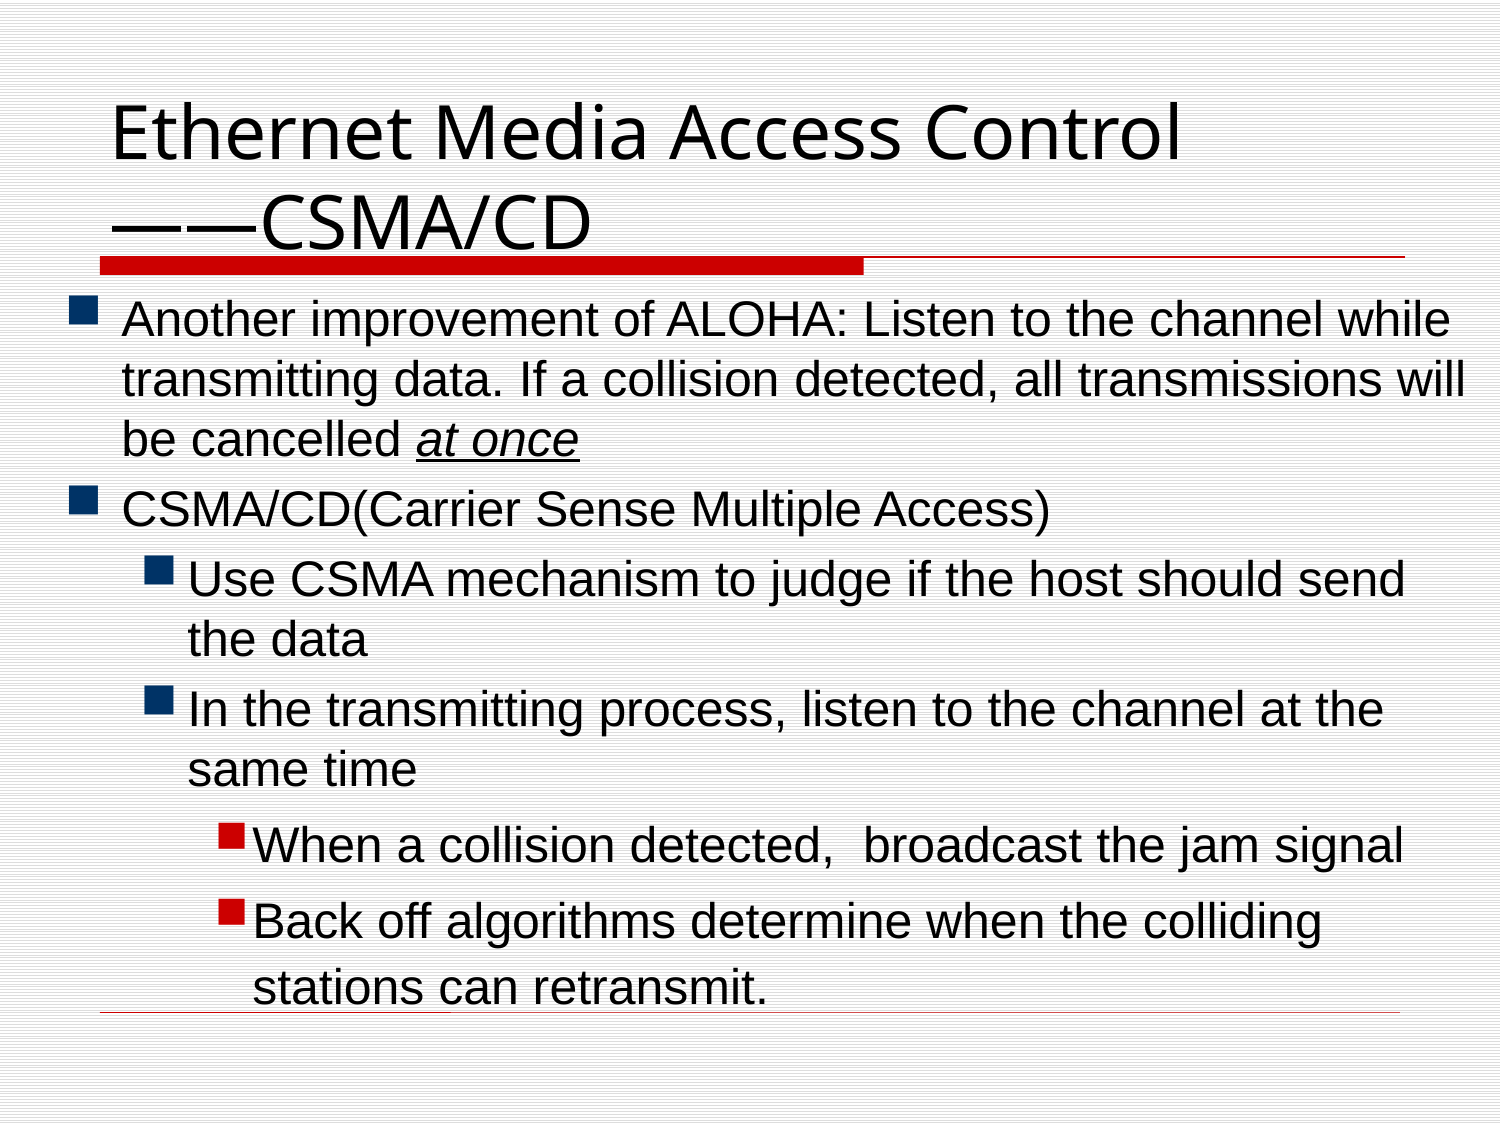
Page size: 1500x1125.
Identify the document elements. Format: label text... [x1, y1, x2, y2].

text_box Another improvement of ALOHA: Listen to the channel while transmitting data. If a collision detected, all transmissions will be cancelled at once CSMA/CD(Carrier Sense Multiple Access) Use CSMA mechanism to judge if the host should send the data In the transmitting process, listen to the channel at the same time When a collision detected, broadcast the jam signal Back off algorithms determine when the colliding stations can retransmit. [50, 278, 1500, 1067]
text_box Ethernet Media Access Control ——CSMA/CD [94, 93, 1500, 257]
